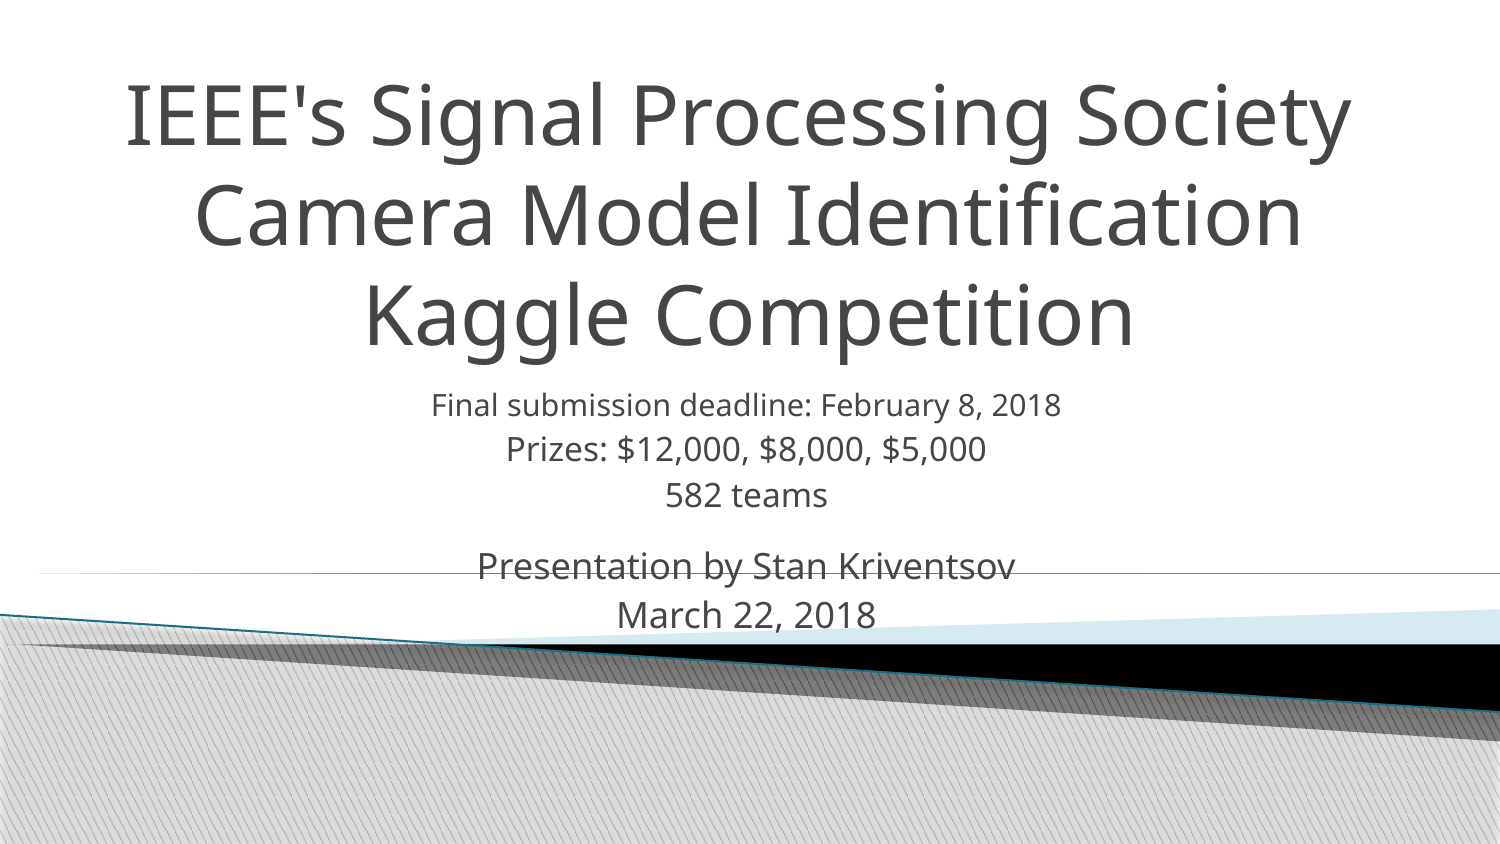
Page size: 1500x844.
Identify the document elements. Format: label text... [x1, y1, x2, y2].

title IEEE's Signal Processing Society Camera Model Identification Kaggle Competition [41, 126, 1459, 370]
picture [5, 644, 1500, 742]
subtitle Final submission deadline: February 8, 2018 Prizes: $12,000, $8,000, $5,000 582 teams Presentation by Stan Kriventsov March 22, 2018 [112, 351, 1388, 644]
